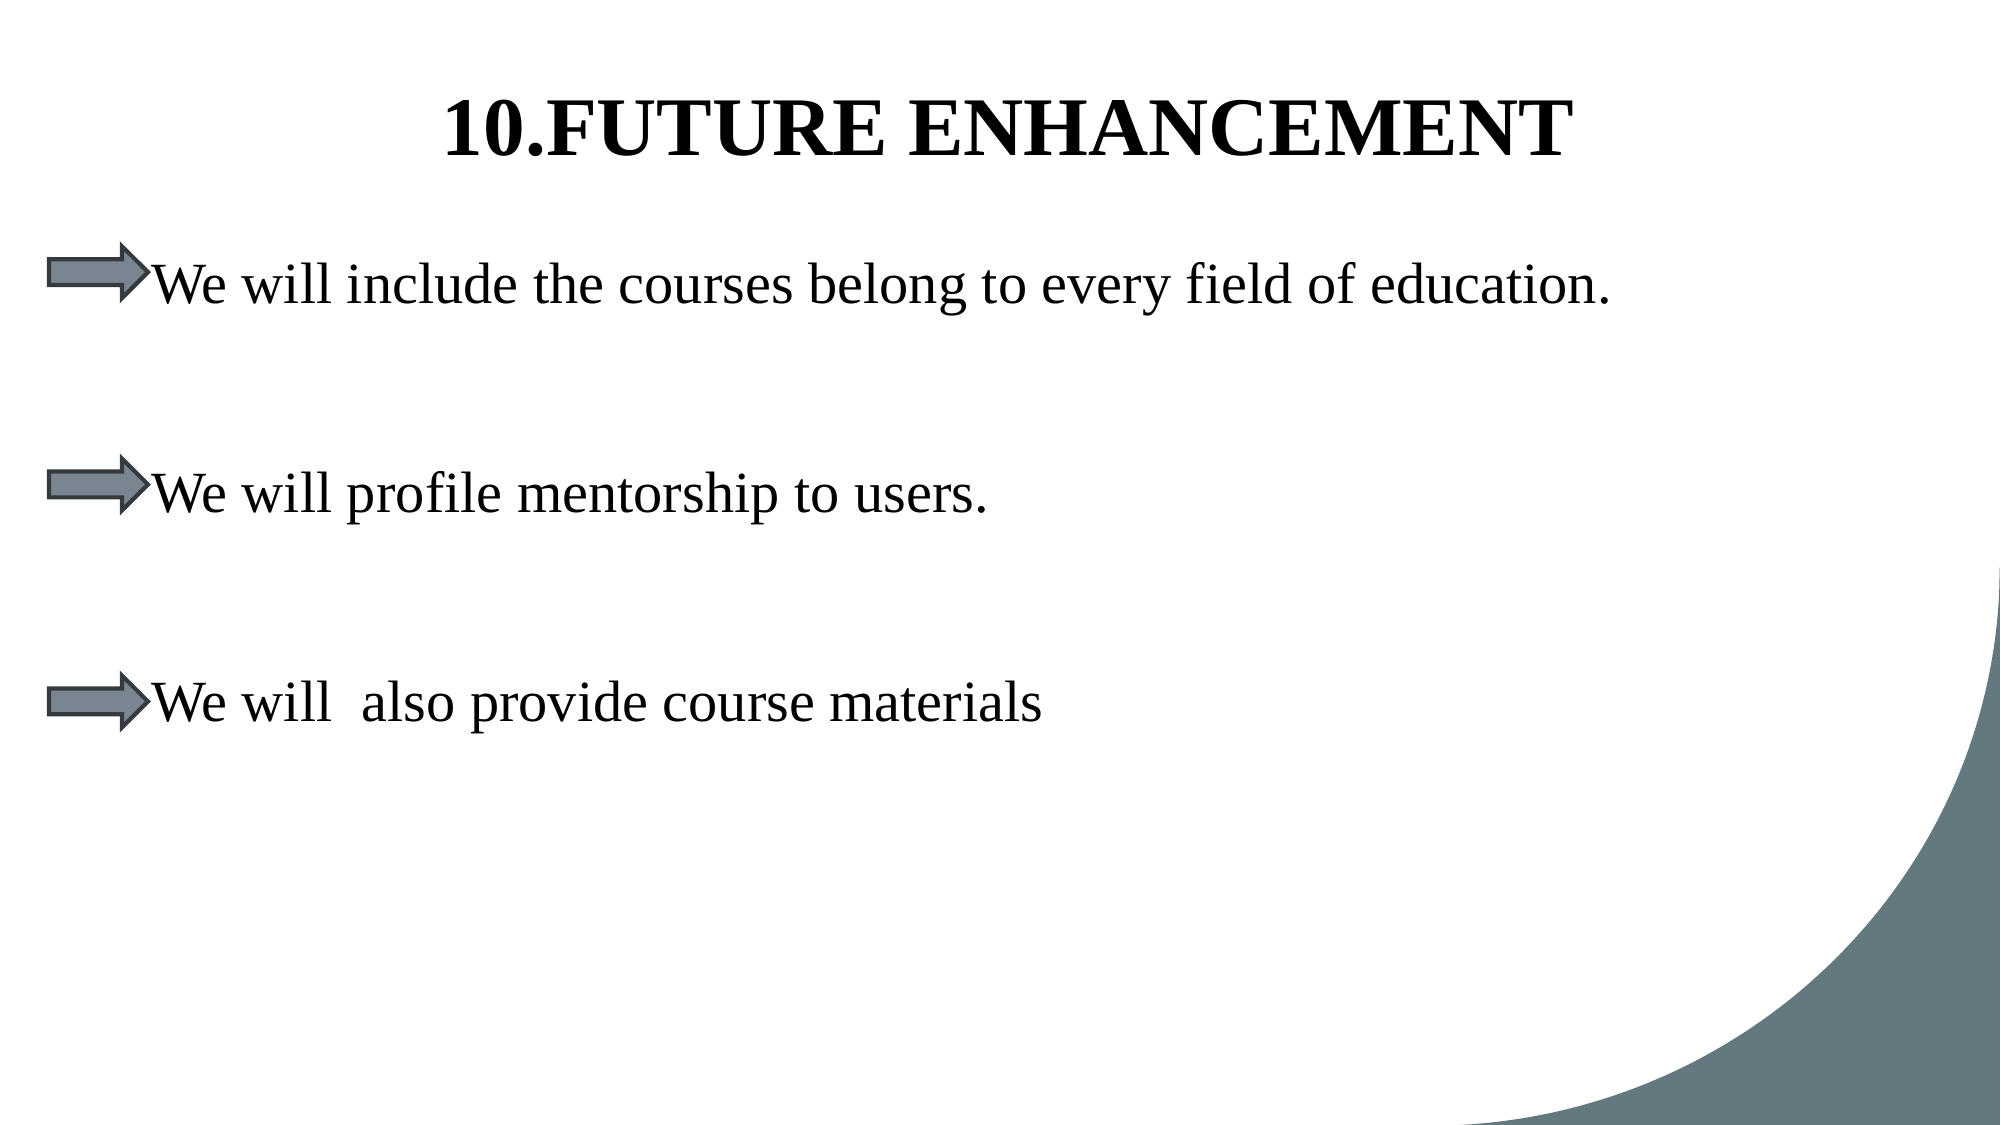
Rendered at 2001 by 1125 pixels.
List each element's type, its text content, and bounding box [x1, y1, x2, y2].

text_box [46, 670, 151, 733]
text_box 10.FUTURE ENHANCEMENT [427, 37, 1713, 179]
text_box [46, 241, 151, 304]
text_box We will include the courses belong to every field of education. We will profile mentorship to users. We will also provide course materials [136, 223, 1809, 975]
text_box [46, 453, 151, 516]
